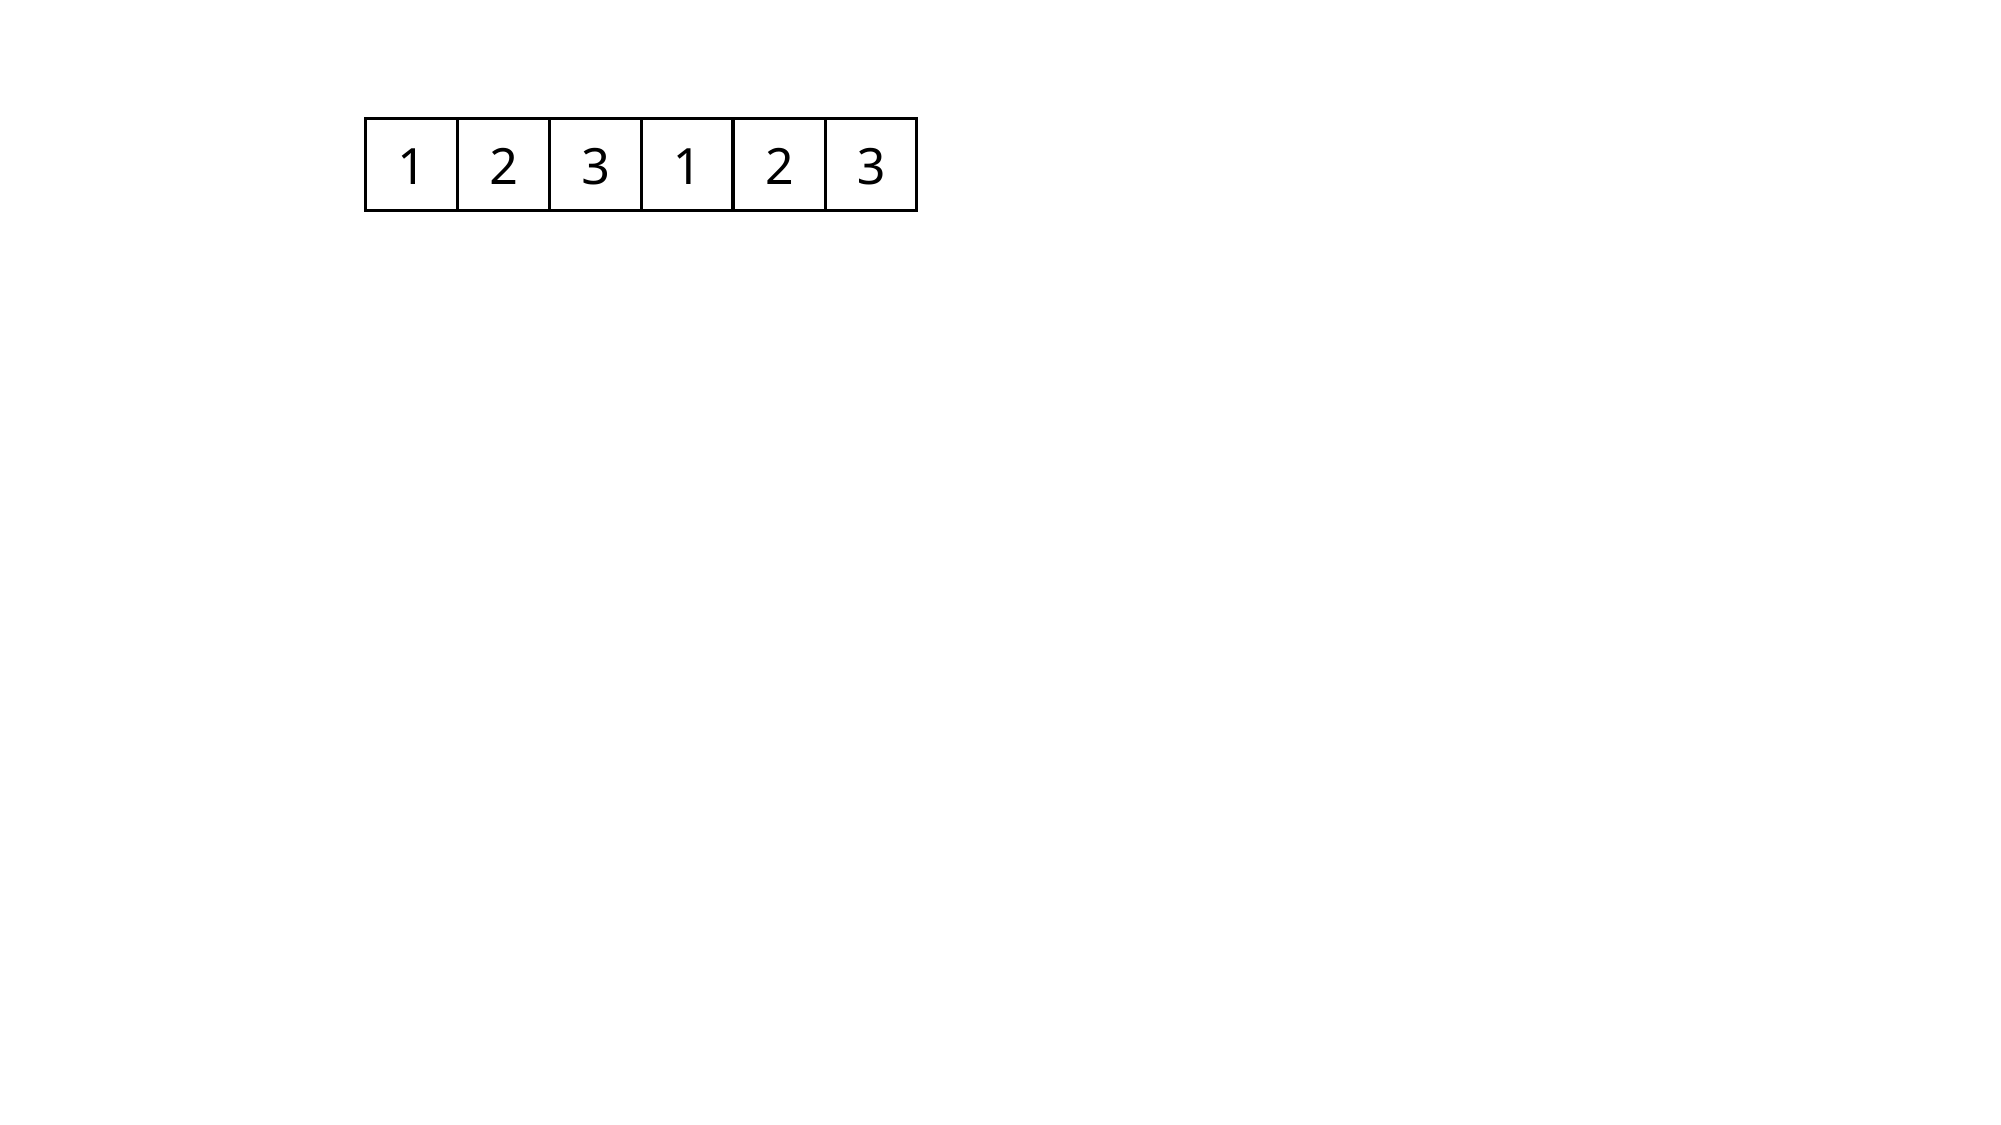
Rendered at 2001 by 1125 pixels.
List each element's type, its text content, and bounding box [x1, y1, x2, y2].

text_box 1 [640, 118, 732, 211]
text_box 3 [824, 118, 918, 211]
text_box 3 [548, 118, 640, 211]
text_box 2 [457, 118, 548, 211]
text_box 2 [732, 118, 824, 211]
text_box 1 [365, 118, 457, 211]
